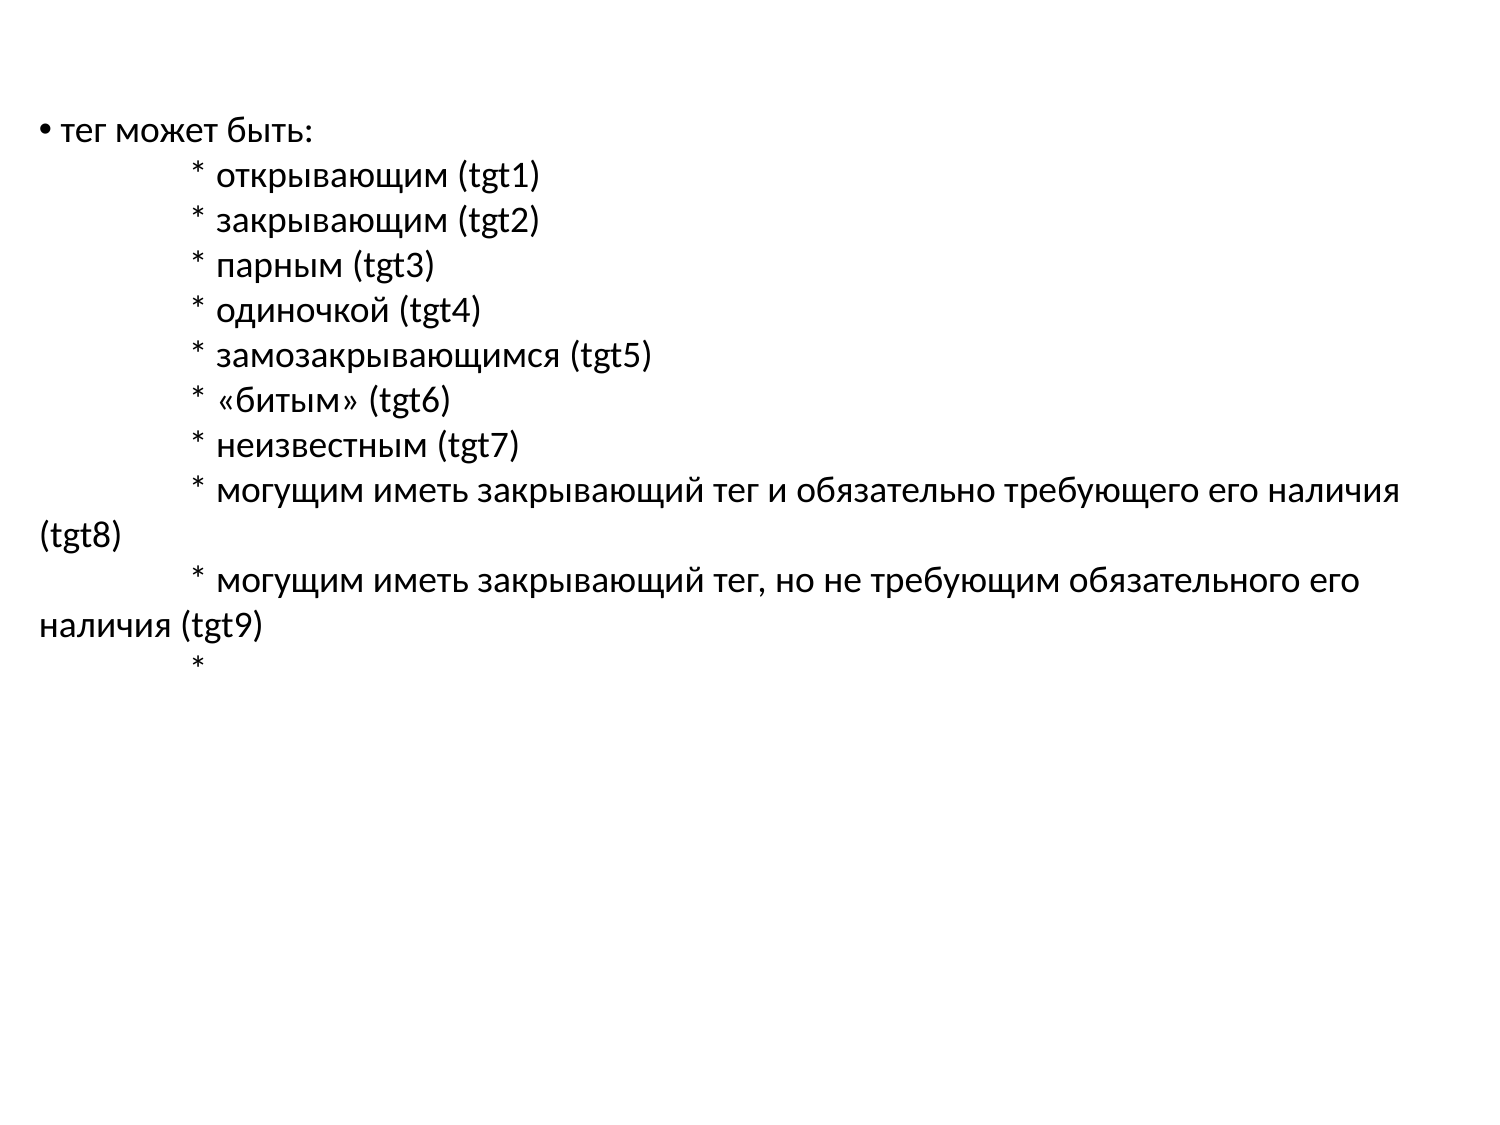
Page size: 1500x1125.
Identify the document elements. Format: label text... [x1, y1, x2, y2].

text_box тег может быть: * открывающим (tgt1) * закрывающим (tgt2) * парным (tgt3) * одиночкой (tgt4) * замозакрывающимся (tgt5) * «битым» (tgt6) * неизвестным (tgt7) * могущим иметь закрывающий тег и обязательно требующего его наличия (tgt8) * могущим иметь закрывающий тег, но не требующим обязательного его наличия (tgt9) * [24, 98, 1475, 698]
